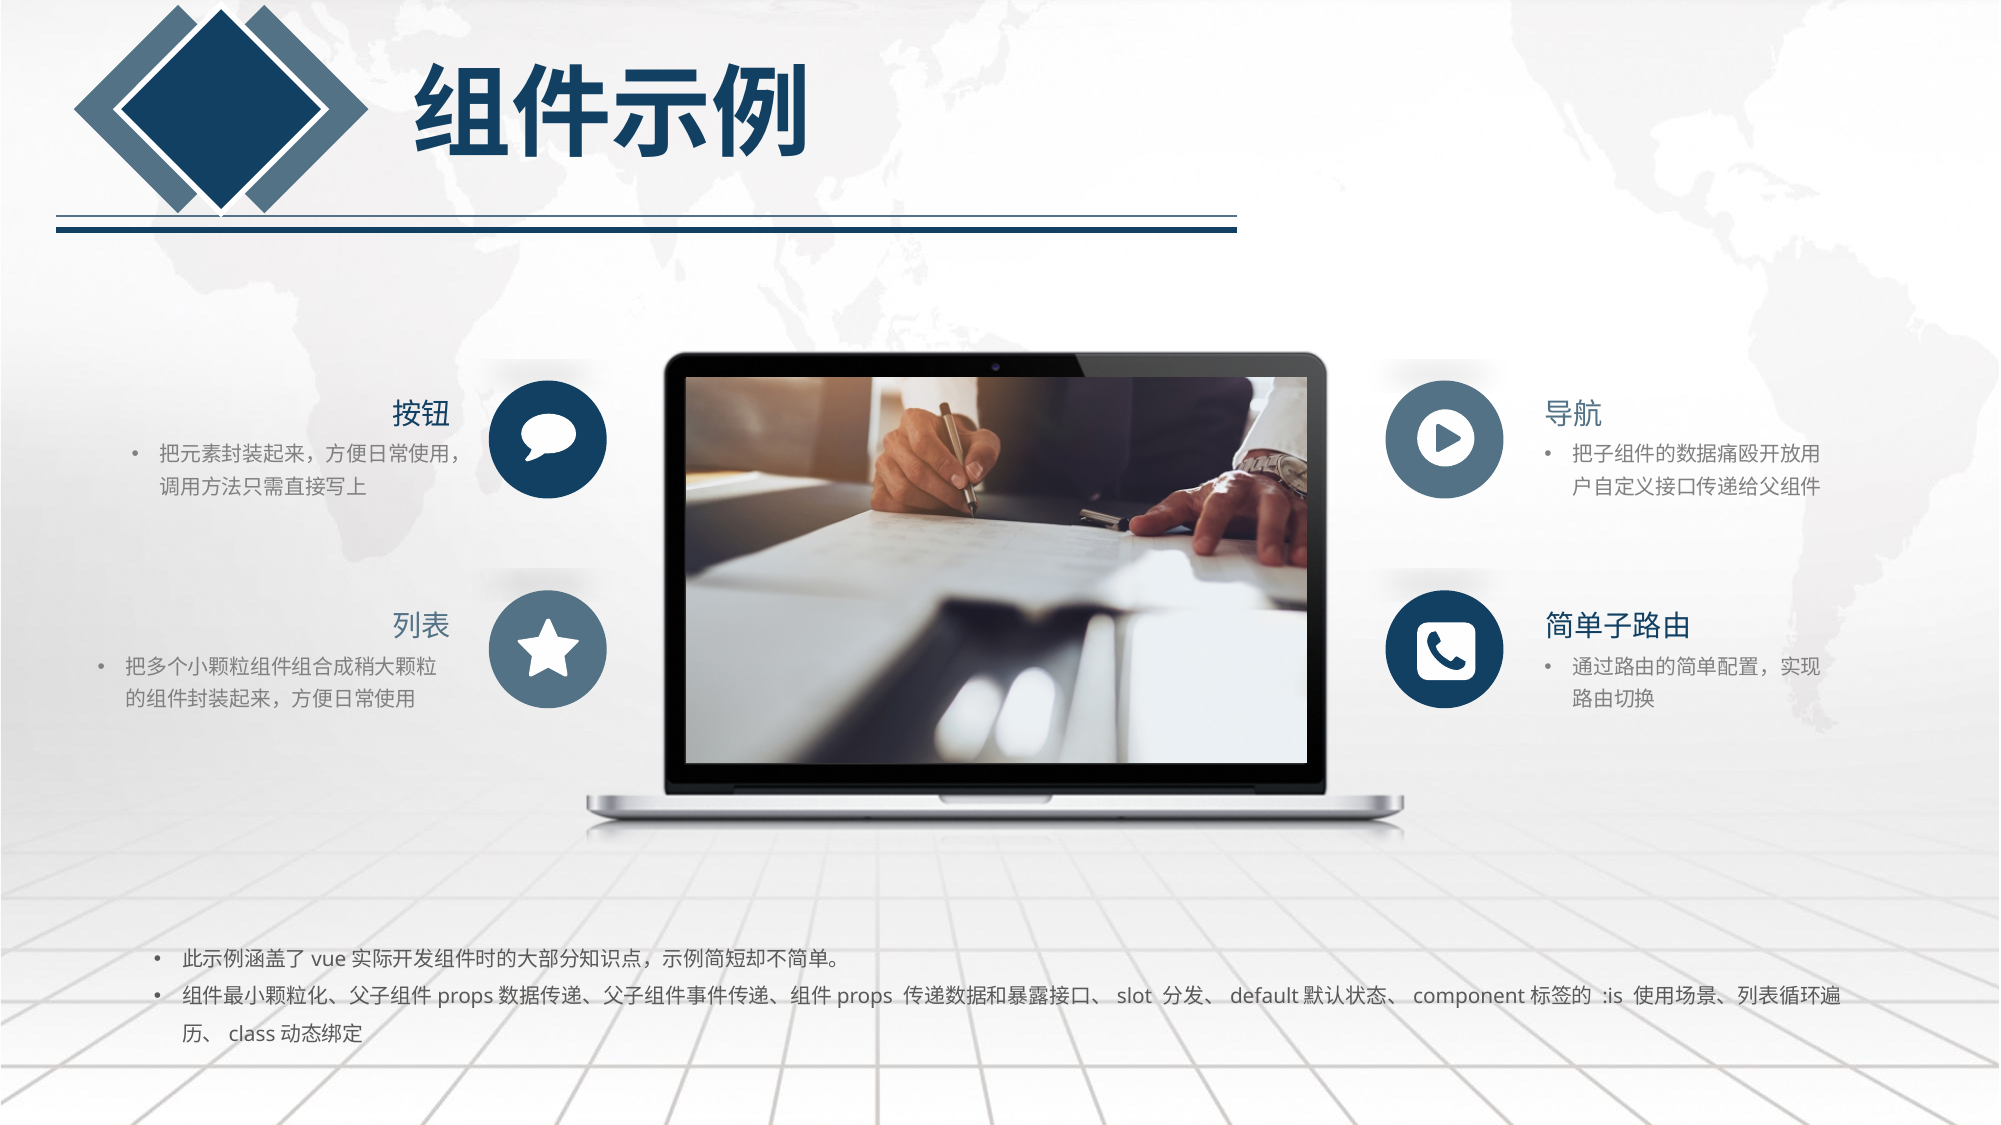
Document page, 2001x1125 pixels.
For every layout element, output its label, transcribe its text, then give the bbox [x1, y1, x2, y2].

text_box [1422, 622, 1476, 681]
text_box [517, 618, 575, 677]
text_box 把多个小颗粒组件组合成稍大颗粒的组件封装起来，方便日常使用 [83, 638, 466, 719]
text_box 按钮 [377, 377, 466, 426]
picture [0, 0, 1999, 1125]
text_box [487, 379, 575, 500]
text_box 组件示例 [396, 40, 827, 176]
text_box [1422, 409, 1475, 467]
text_box 列表 [377, 590, 466, 638]
text_box 导航 [1530, 377, 1619, 426]
text_box [521, 413, 575, 462]
text_box 此示例涵盖了vue实际开发组件时的大部分知识点，示例简短却不简单。 组件最小颗粒化、父子组件props数据传递、父子组件事件传递、组件props 传递数据和暴露接口、slot 分发、default默认状态、component标签的 :is 使用场景、列表循环遍历、class动态绑定 [139, 925, 1857, 1053]
text_box [487, 589, 575, 710]
text_box 把元素封装起来，方便日常使用，调用方法只需直接写上 [116, 426, 466, 506]
text_box [72, 3, 199, 215]
text_box [1422, 379, 1505, 500]
text_box [1422, 589, 1505, 710]
text_box 通过路由的简单配置，实现路由切换 [1529, 638, 1857, 719]
text_box [115, 3, 327, 215]
text_box 简单子路由 [1530, 590, 1707, 638]
text_box 把子组件的数据痛殴开放用户自定义接口传递给父组件 [1529, 426, 1857, 506]
text_box [243, 3, 370, 215]
